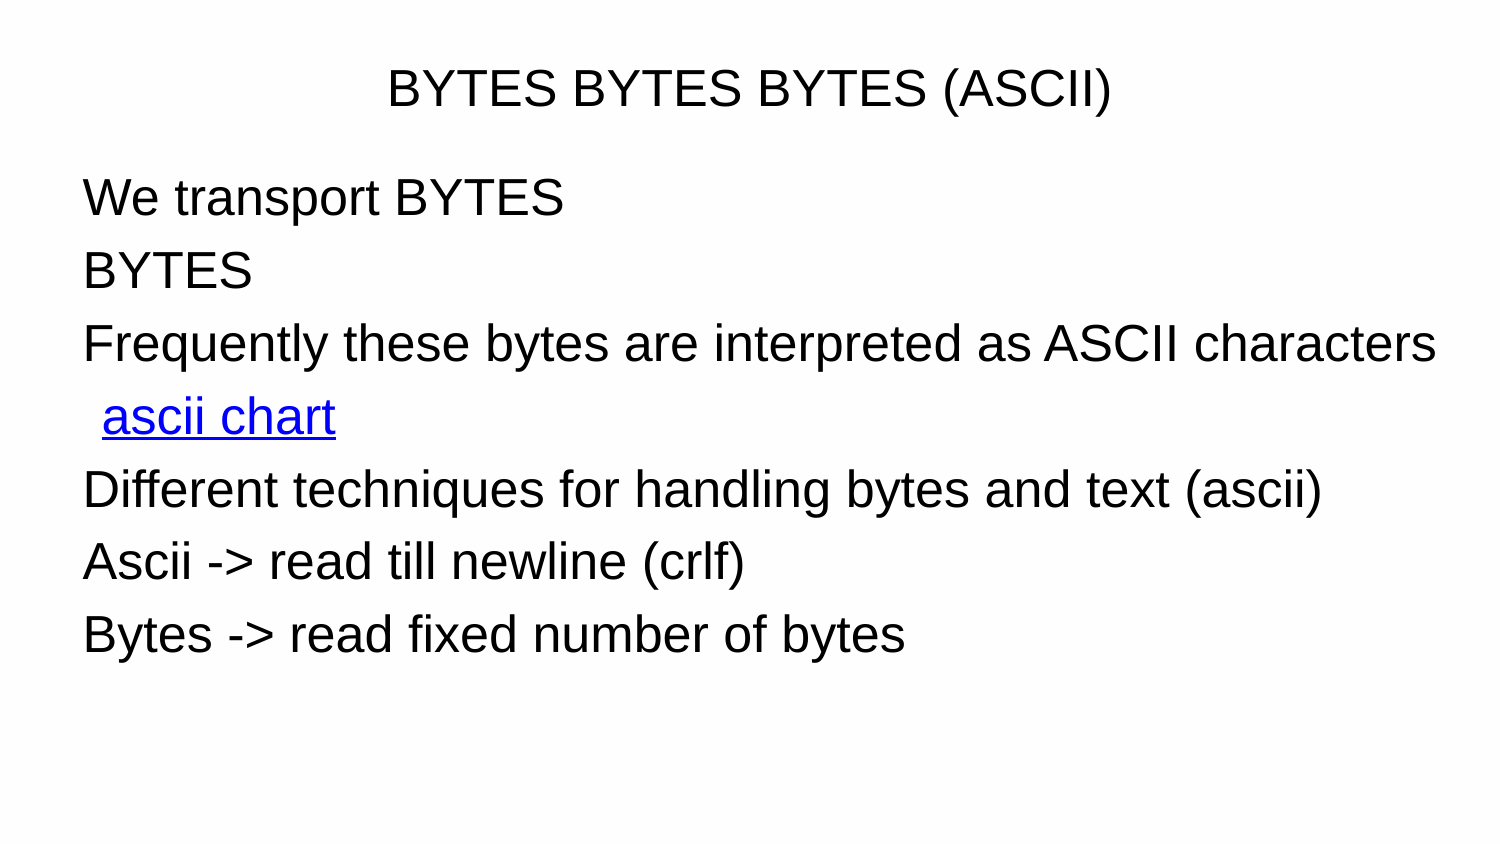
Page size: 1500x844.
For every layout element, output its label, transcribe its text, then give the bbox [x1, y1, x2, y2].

title BYTES BYTES BYTES (ASCII) [75, 33, 1425, 138]
list We transport BYTES BYTES Frequently these bytes are interpreted as ASCII characters ascii chart Different techniques for handling bytes and text (ascii) Ascii -> read till newline (crlf) Bytes -> read fixed number of bytes [43, 151, 1473, 833]
